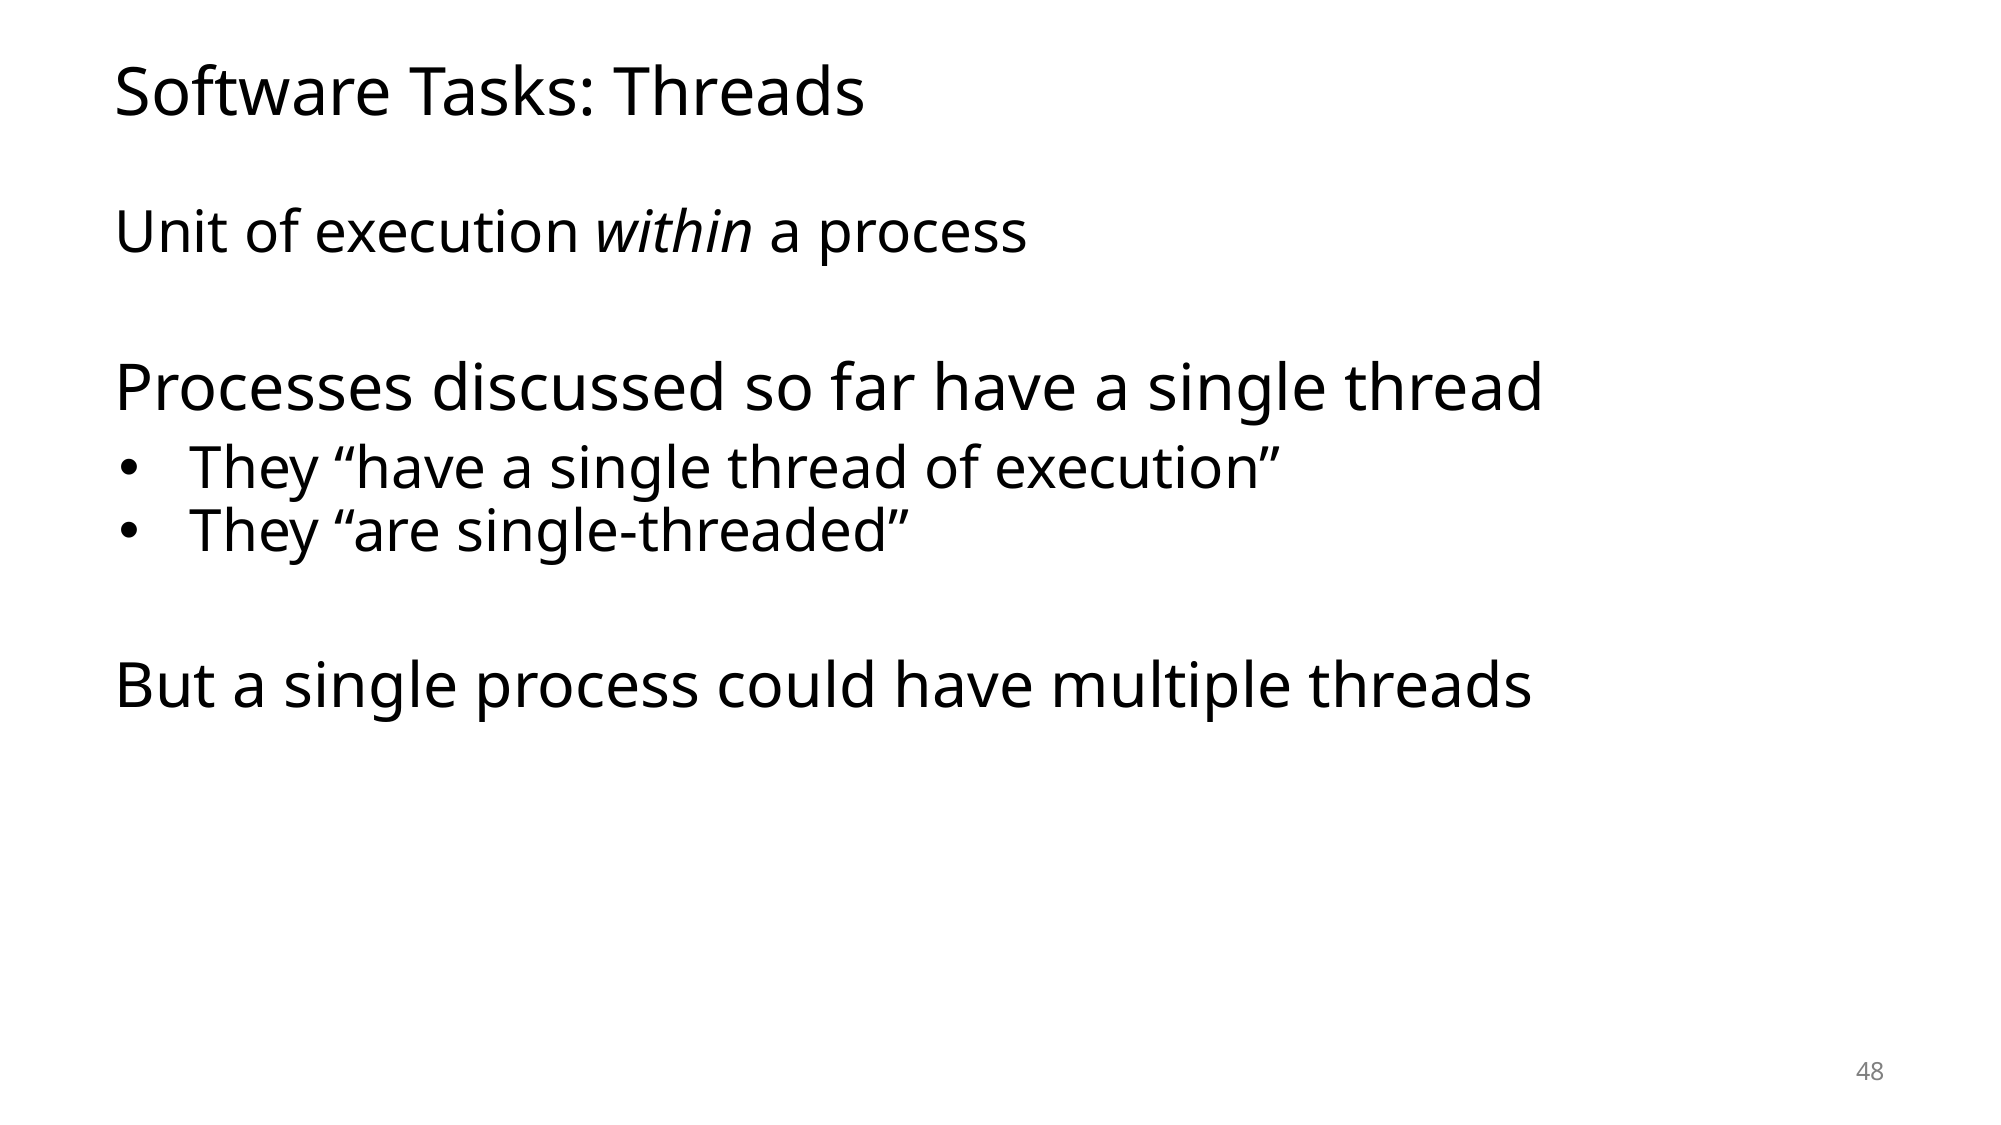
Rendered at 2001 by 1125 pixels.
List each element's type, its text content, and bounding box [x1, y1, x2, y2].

list Unit of execution within a process Processes discussed so far have a single thread They “have a single thread of execution” They “are single-threaded” But a single process could have multiple threads [99, 187, 1900, 1013]
title Software Tasks: Threads [99, 37, 1900, 150]
slide_number 48 [1749, 1042, 1900, 1103]
